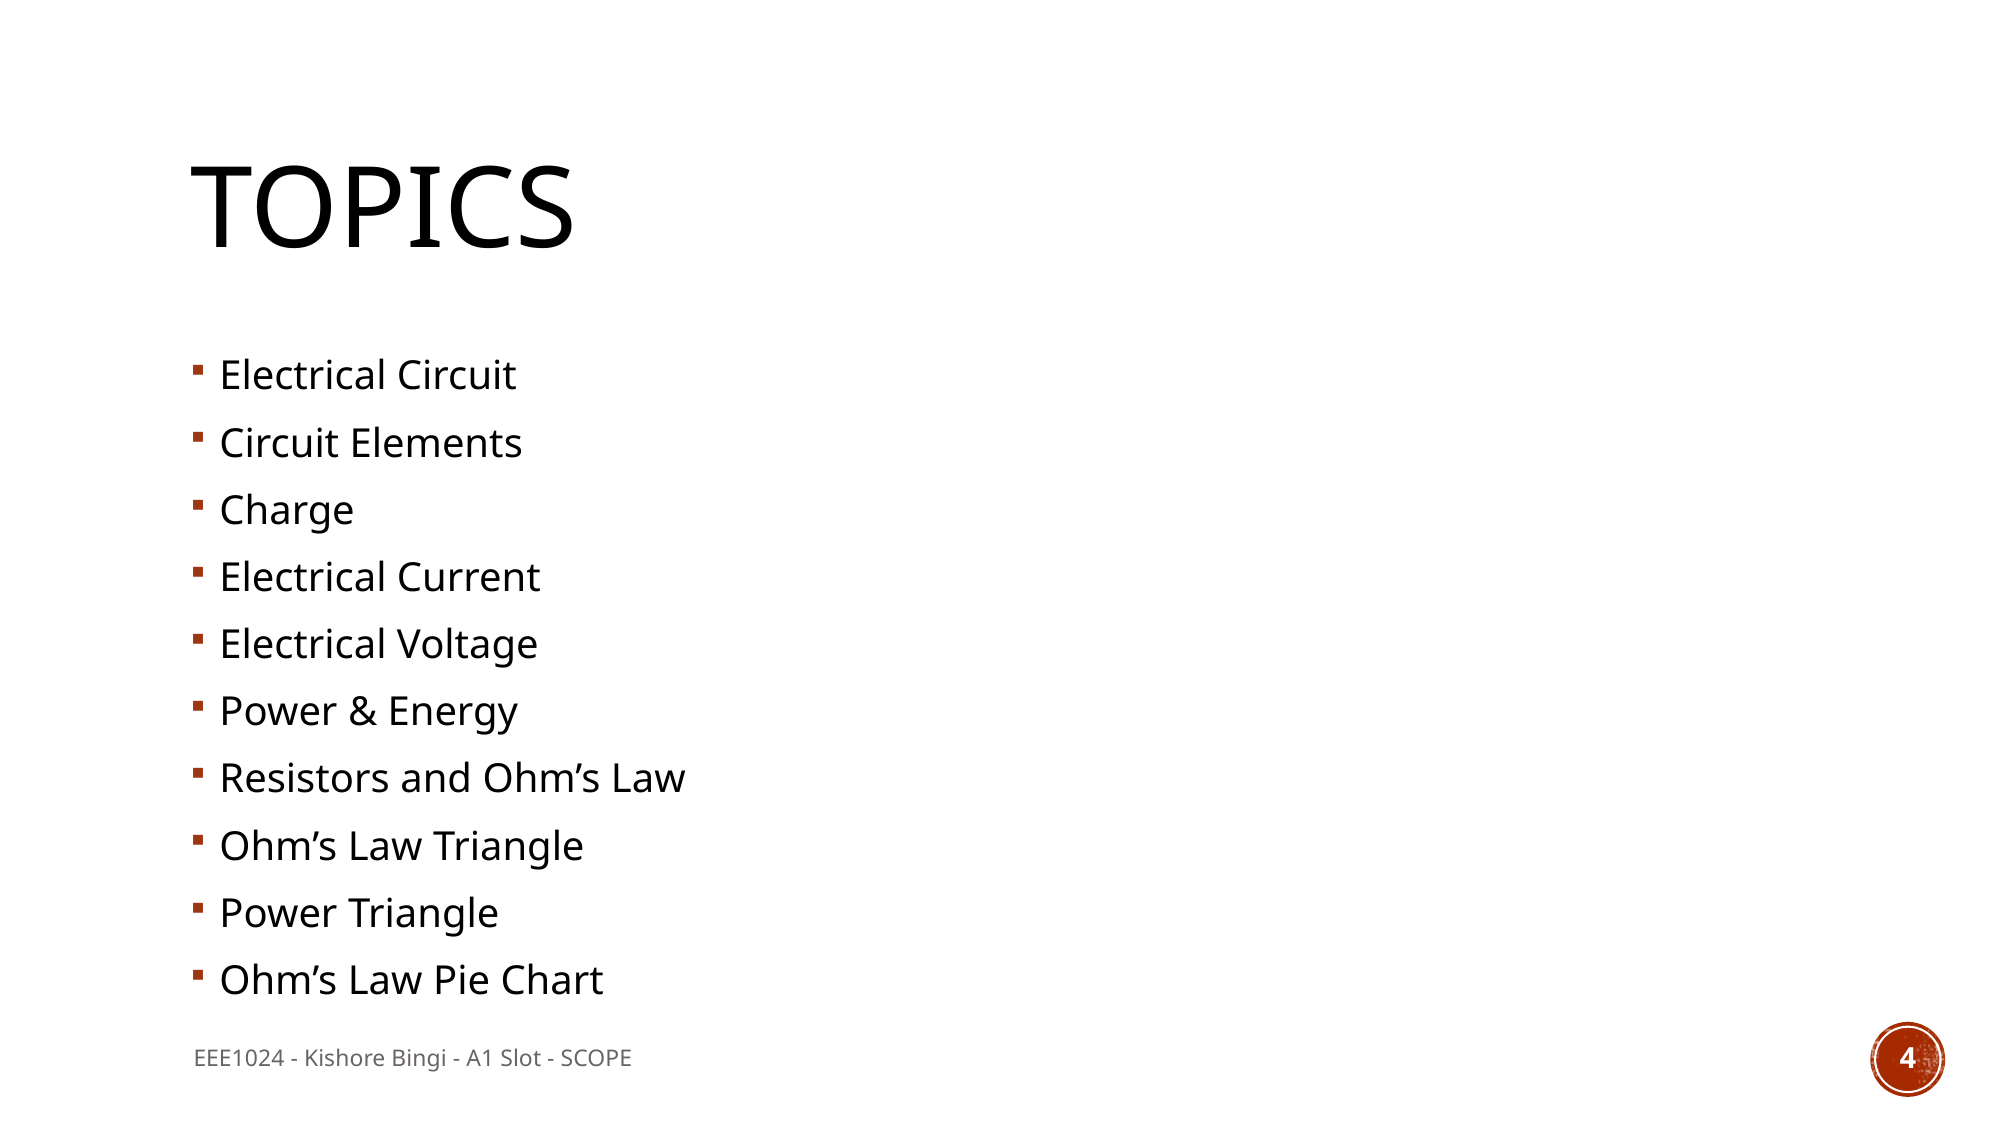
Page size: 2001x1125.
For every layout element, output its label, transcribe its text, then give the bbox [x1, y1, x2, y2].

slide_number 4 [1855, 1028, 1961, 1089]
title Topics [175, 79, 1826, 344]
footer EEE1024 - Kishore Bingi - A1 Slot - SCOPE [178, 1028, 1217, 1089]
list Electrical Circuit Circuit Elements Charge Electrical Current Electrical Voltage Power & Energy Resistors and Ohm’s Law Ohm’s Law Triangle Power Triangle Ohm’s Law Pie Chart [175, 348, 1826, 1013]
